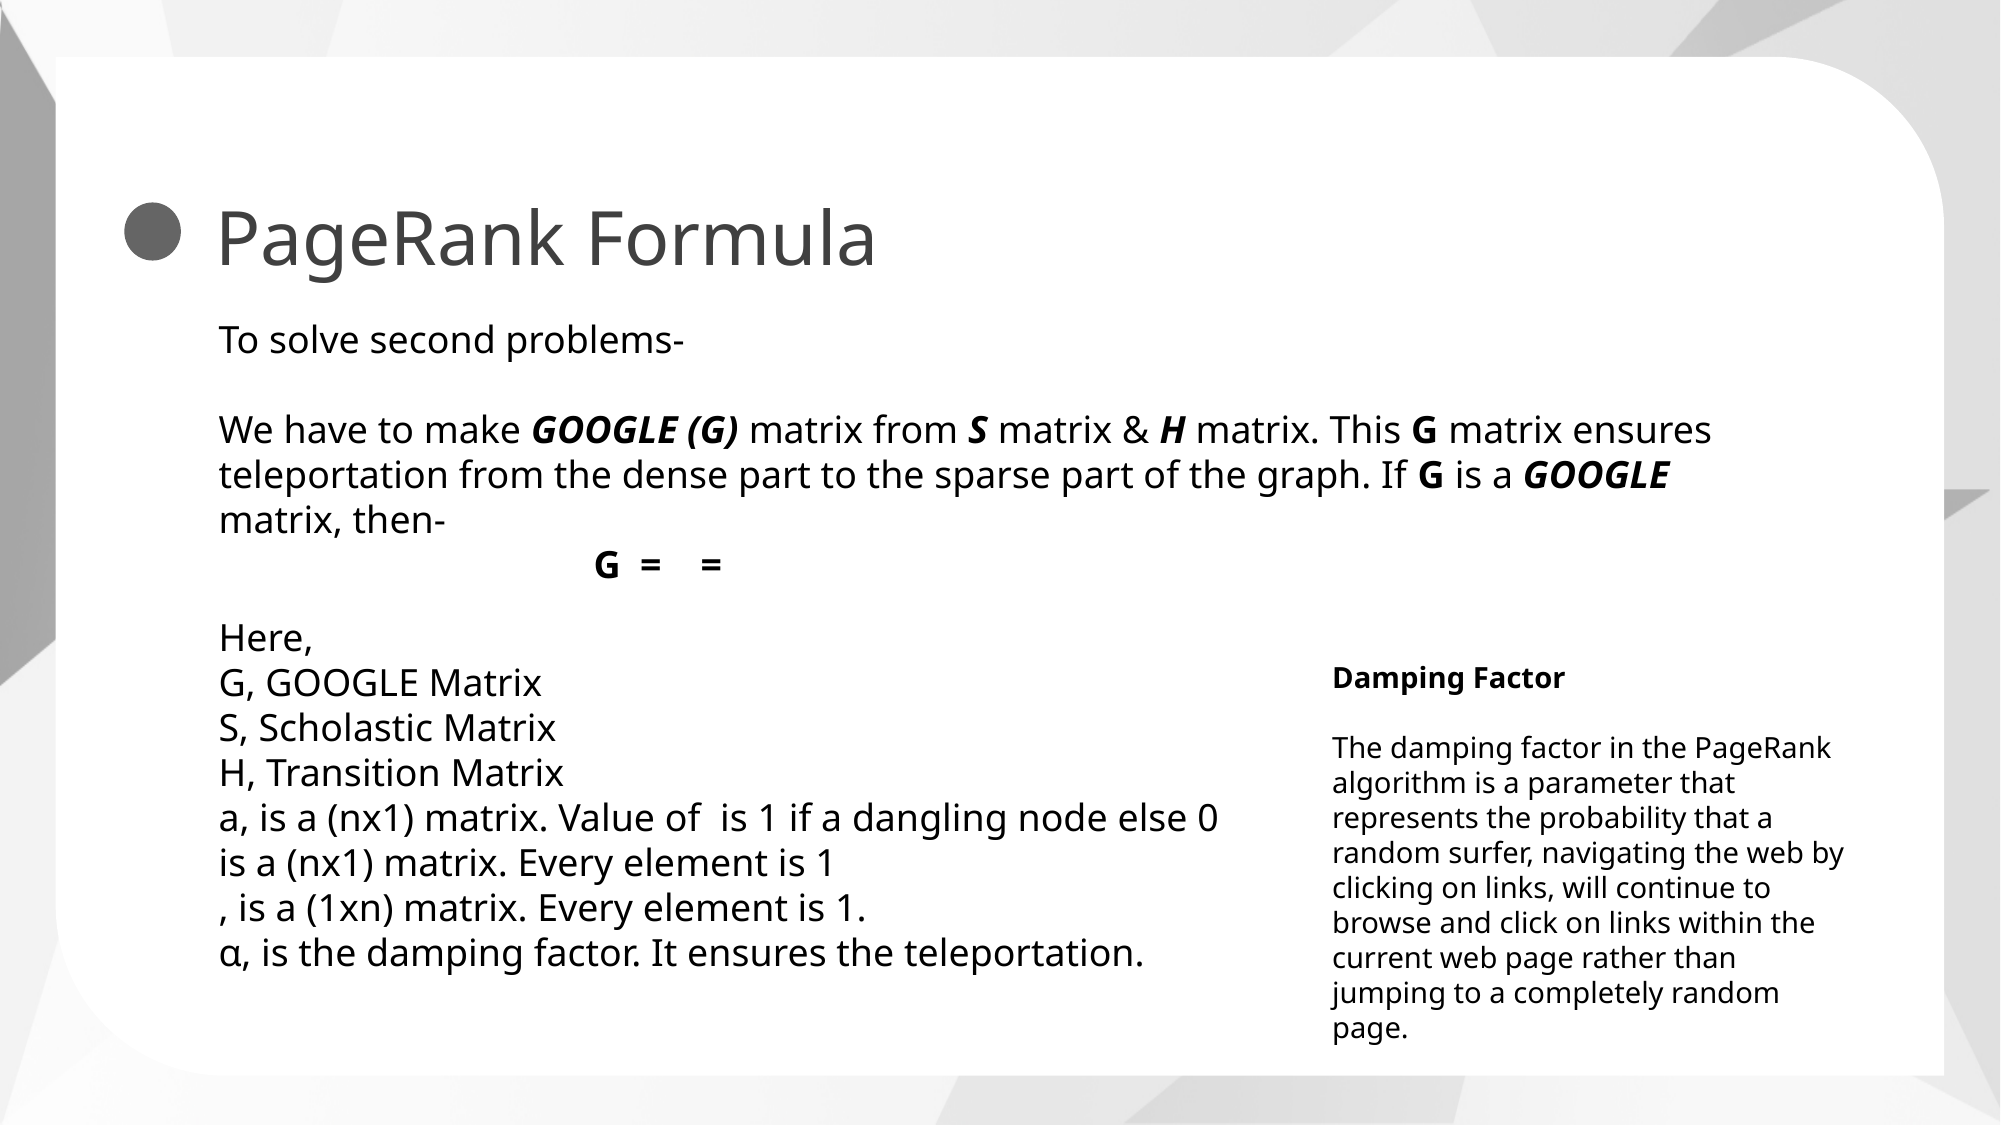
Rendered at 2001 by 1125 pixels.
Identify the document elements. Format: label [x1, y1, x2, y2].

picture [0, 0, 2001, 1125]
text_box [55, 56, 1945, 1076]
